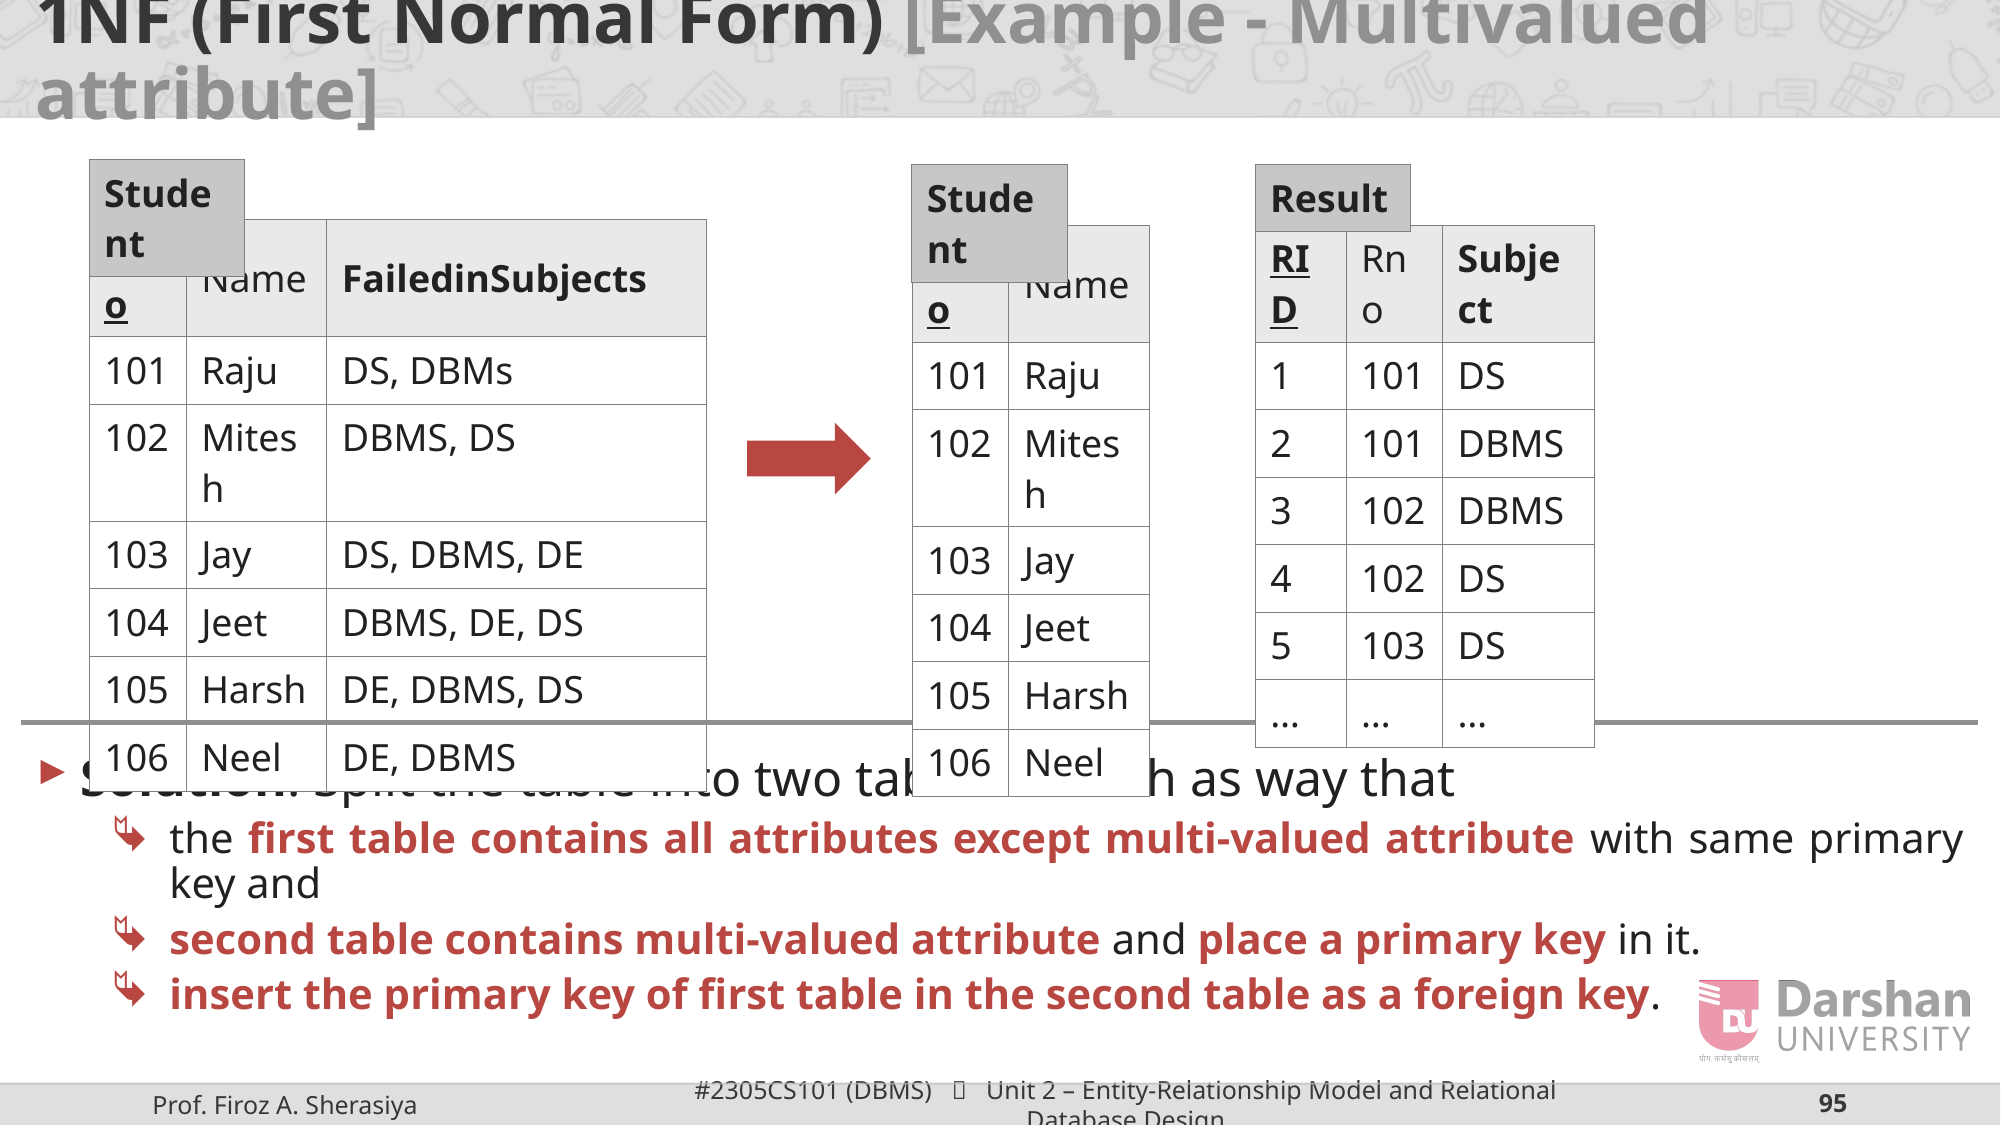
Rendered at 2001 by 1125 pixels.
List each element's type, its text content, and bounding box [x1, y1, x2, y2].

list Solution: Split the table into two tables in such as way that the first table contains all attributes except multi-valued attribute with same primary key and second table contains multi-valued attribute and place a primary key in it. insert the primary key of first table in the second table as a foreign key. [1000, 141, 1979, 1059]
table_cell 3 [1256, 478, 1346, 544]
table_cell DBMS [1443, 478, 1594, 544]
table_cell DBMS, DE, DS [327, 589, 706, 656]
table_cell 103 [1000, 527, 1008, 594]
table_cell … [1443, 680, 1594, 747]
table_cell 104 [913, 595, 999, 661]
table_cell DBMS [1443, 410, 1594, 477]
table_cell 105 [913, 662, 999, 729]
table_header Rno [90, 277, 186, 336]
table_cell 2 [1256, 410, 1346, 477]
table_cell 102 [90, 405, 186, 521]
table_cell 106 [913, 730, 999, 796]
table_cell DBMS, DS [327, 405, 706, 521]
table_cell Jay [1009, 527, 1149, 594]
list Solution: Split the table into two tables in such as way that the first table contains all attributes except multi-valued attribute with same primary key and second table contains multi-valued attribute and place a primary key in it. insert the primary key of first table in the second table as a foreign key. [21, 725, 999, 1059]
table_cell 103 [1347, 613, 1442, 679]
table_cell Jeet [187, 589, 326, 656]
table_cell … [1347, 680, 1442, 747]
table_cell 102 [1347, 545, 1442, 612]
table_cell DE, DBMS, DS [327, 657, 706, 720]
table_header Subject [1443, 226, 1594, 342]
table_cell 104 [1000, 595, 1008, 661]
table_header Rno [913, 283, 999, 342]
table_cell 106 [90, 725, 186, 791]
table_header Rno [1000, 283, 1008, 342]
table_cell Mitesh [187, 405, 326, 521]
table_header Student [1000, 165, 1067, 282]
table_cell 105 [1000, 662, 1008, 729]
table_cell Harsh [187, 657, 326, 720]
table_cell 103 [913, 527, 999, 594]
table_header FailedinSubjects [327, 220, 706, 336]
text_box [746, 420, 873, 497]
table_cell 4 [1256, 545, 1346, 612]
title 1NF (First Normal Form) [Example - Multivalued attribute] [1000, 0, 2000, 117]
table_cell DE, DBMS [327, 725, 706, 791]
table_cell 103 [90, 522, 186, 588]
table_cell … [1256, 680, 1346, 747]
table_cell Raju [1009, 343, 1149, 409]
table_header Name [1009, 226, 1149, 342]
table_cell DS, DBMS, DE [327, 522, 706, 588]
table_cell 102 [913, 410, 999, 526]
table_cell Harsh [1009, 662, 1149, 729]
table_cell Neel [187, 725, 326, 791]
table_cell 1 [1256, 343, 1346, 409]
table_cell 101 [90, 337, 186, 404]
table_header RID [1256, 232, 1346, 342]
table_cell 101 [1000, 343, 1008, 409]
table_cell 102 [1000, 410, 1008, 526]
table_cell 101 [1347, 343, 1442, 409]
table_cell Mitesh [1009, 410, 1149, 526]
table_cell 5 [1256, 613, 1346, 679]
title 1NF (First Normal Form) [Example - Multivalued attribute] [0, 0, 999, 117]
table_header Rno [1347, 226, 1442, 342]
table_header Result [1256, 165, 1410, 231]
table_cell 105 [90, 657, 186, 720]
table_cell Jeet [1009, 595, 1149, 661]
table_cell DS, DBMs [327, 337, 706, 404]
table_cell 102 [1347, 478, 1442, 544]
table_cell DS [1443, 545, 1594, 612]
list Solution: Split the table into two tables in such as way that the first table contains all attributes except multi-valued attribute with same primary key and second table contains multi-valued attribute and place a primary key in it. insert the primary key of first table in the second table as a foreign key. [21, 141, 999, 720]
table_header Student [90, 160, 244, 276]
table_cell 101 [913, 343, 999, 409]
table_cell DS [1443, 613, 1594, 679]
table_header Student [912, 165, 999, 282]
table_cell DS [1443, 343, 1594, 409]
table_cell Jay [187, 522, 326, 588]
table_cell 106 [1000, 730, 1008, 796]
table_cell Raju [187, 337, 326, 404]
table_cell 104 [90, 589, 186, 656]
table_header Name [187, 220, 326, 336]
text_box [1699, 1059, 1970, 1063]
table_cell 101 [1347, 410, 1442, 477]
table_cell Neel [1009, 730, 1149, 796]
